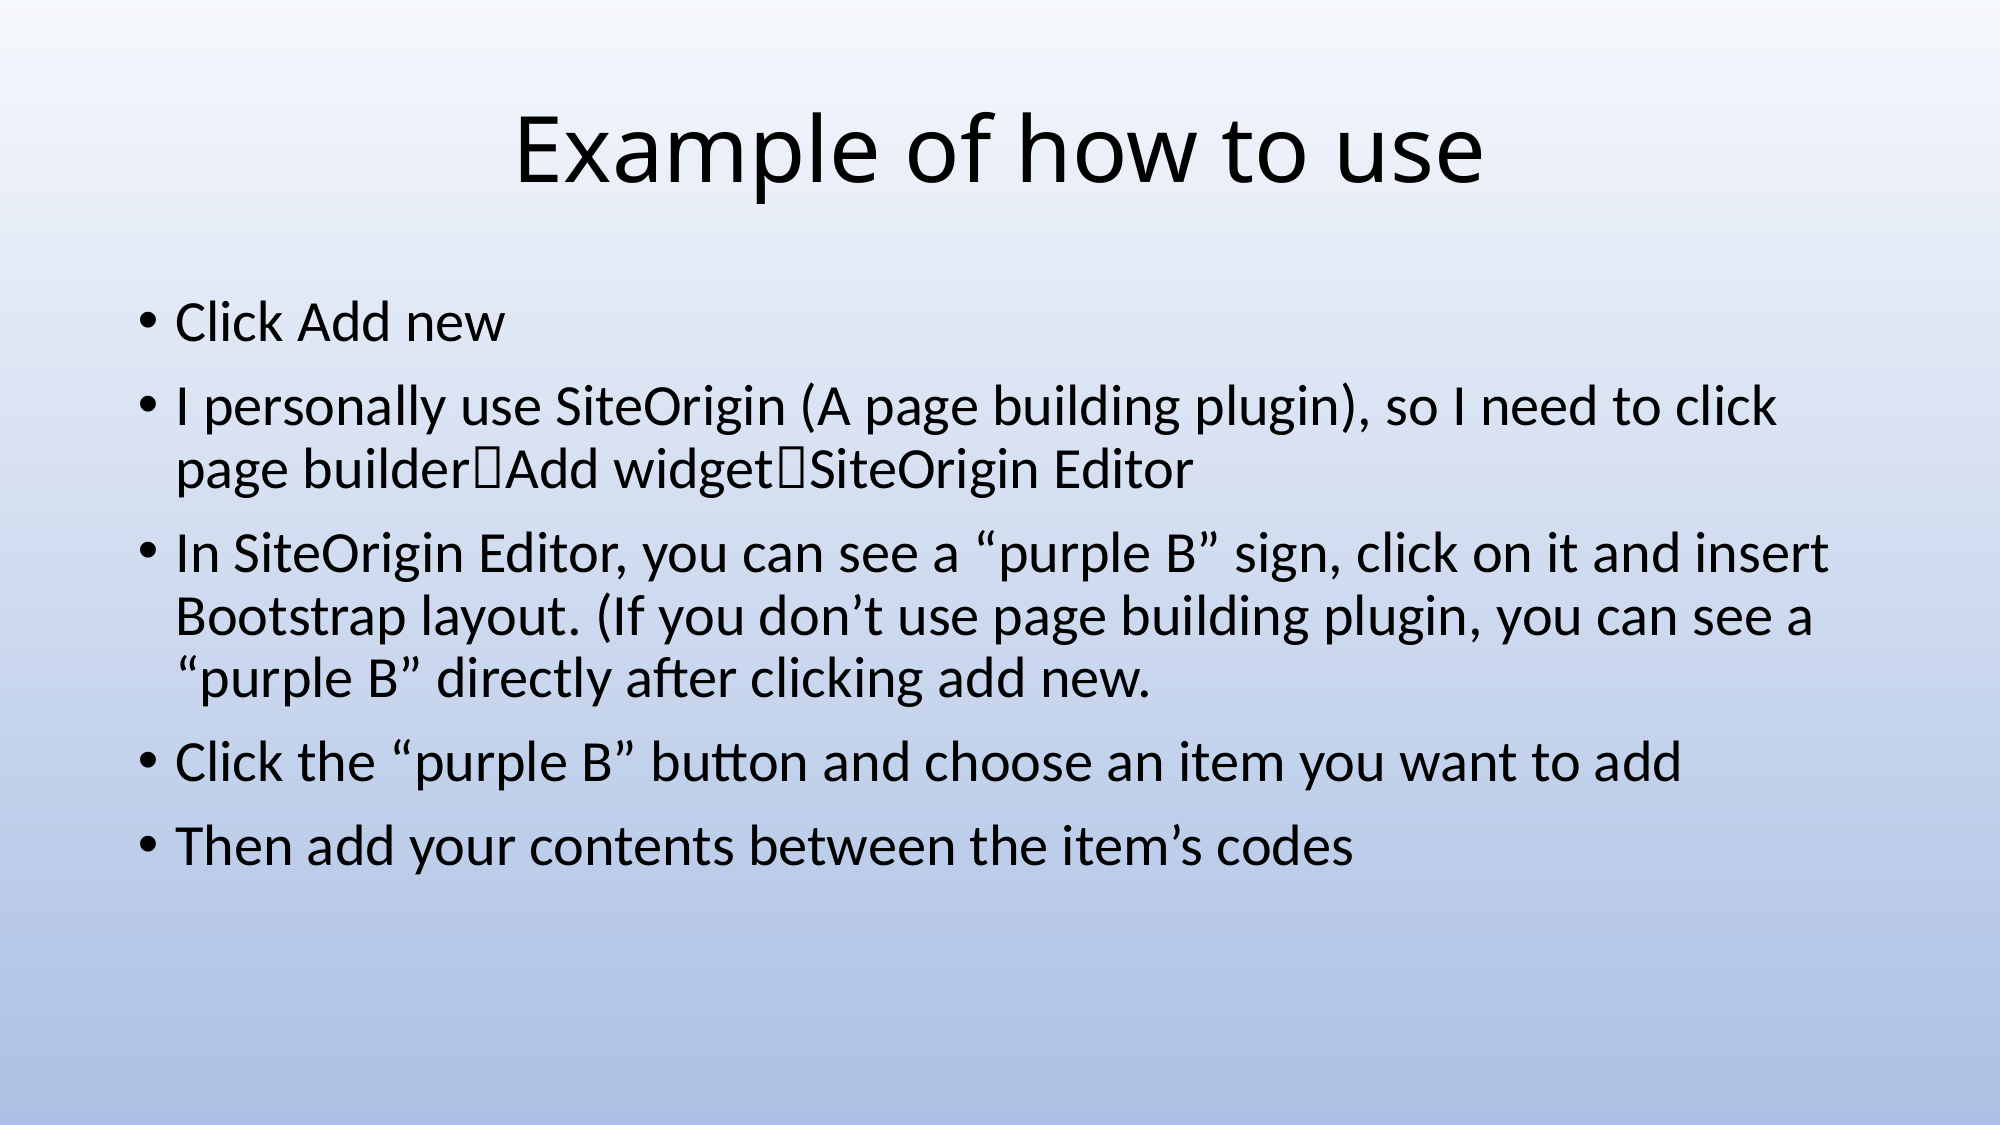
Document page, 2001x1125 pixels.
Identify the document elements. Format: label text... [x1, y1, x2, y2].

list Click Add new I personally use SiteOrigin (A page building plugin), so I need to click page builderAdd widgetSiteOrigin Editor In SiteOrigin Editor, you can see a “purple B” sign, click on it and insert Bootstrap layout. (If you don’t use page building plugin, you can see a “purple B” directly after clicking add new. Click the “purple B” button and choose an item you want to add Then add your contents between the item’s codes [122, 283, 1848, 1084]
title Example of how to use [137, 94, 1863, 211]
